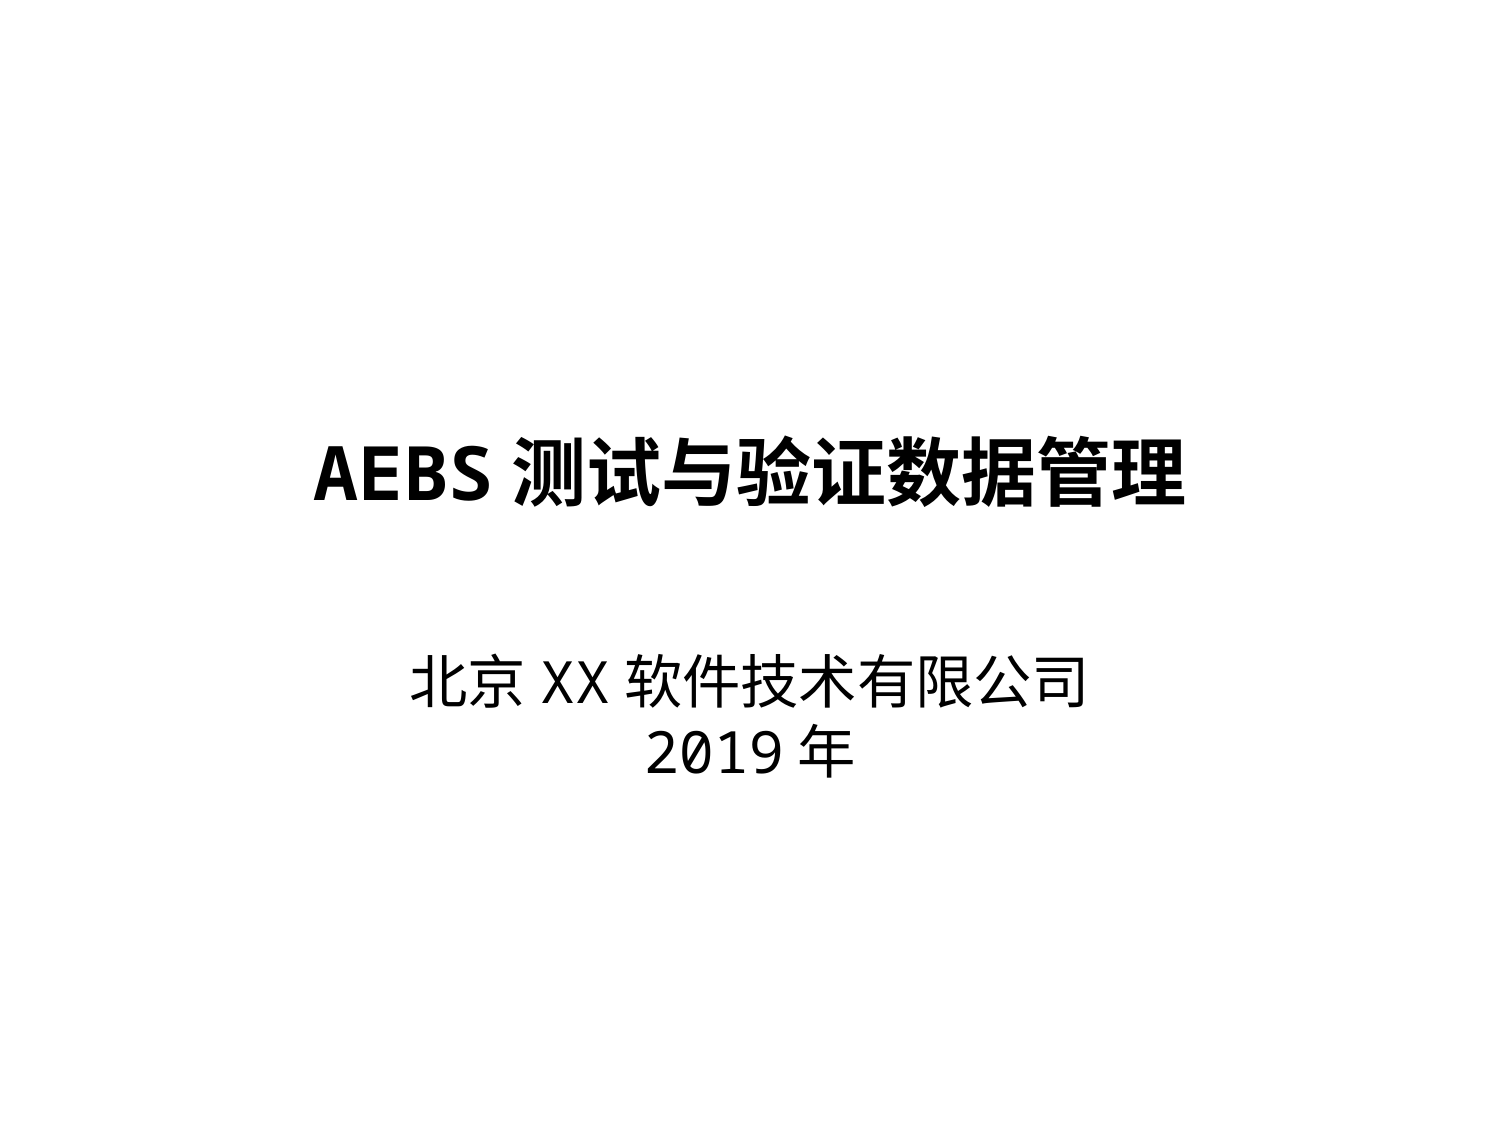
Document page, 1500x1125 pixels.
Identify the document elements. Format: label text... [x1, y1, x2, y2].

title AEBS测试与验证数据管理 [112, 349, 1388, 591]
subtitle 北京XX软件技术有限公司 2019年 [225, 637, 1275, 925]
